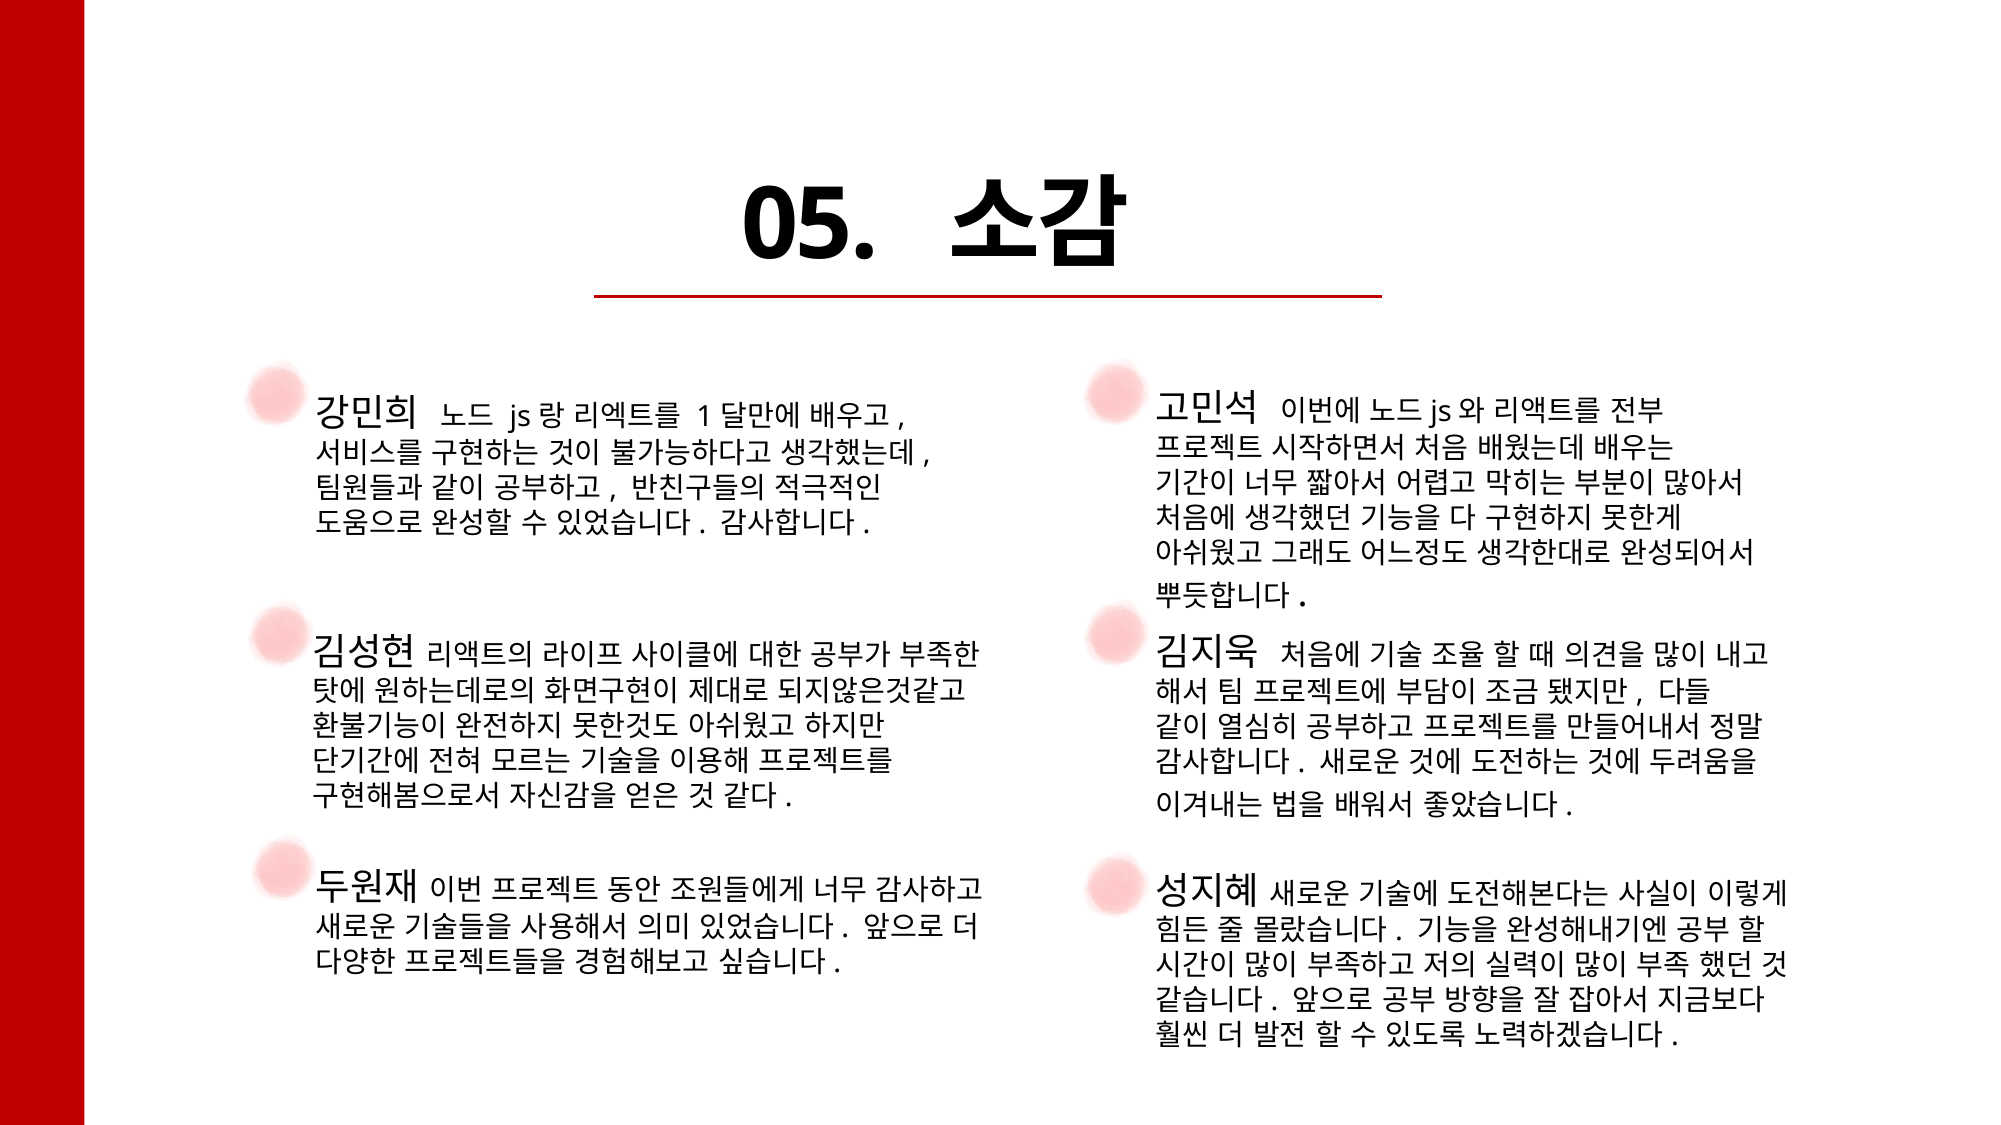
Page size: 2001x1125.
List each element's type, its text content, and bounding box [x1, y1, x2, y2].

text_box 성지혜 새로운 기술에 도전해본다는 사실이 이렇게 힘든 줄 몰랐습니다. 기능을 완성해내기엔 공부 할 시간이 많이 부족하고 저의 실력이 많이 부족 했던 것 같습니다. 앞으로 공부 방향을 잘 잡아서 지금보다 훨씬 더 발전 할 수 있도록 노력하겠습니다. [1140, 859, 1809, 1059]
text_box [0, 0, 85, 1125]
text_box 강민희 노드 js랑 리엑트를 1달만에 배우고, 서비스를 구현하는 것이 불가능하다고 생각했는데, 팀원들과 같이 공부하고, 반친구들의 적극적인 도움으로 완성할 수 있었습니다. 감사합니다. [301, 381, 1000, 547]
text_box 05. 소감 [727, 151, 1634, 286]
text_box 김지욱 처음에 기술 조율 할 때 의견을 많이 내고 해서 팀 프로젝트에 부담이 조금 됐지만, 다들 같이 열심히 공부하고 프로젝트를 만들어내서 정말 감사합니다. 새로운 것에 도전하는 것에 두려움을 이겨내는 법을 배워서 좋았습니다. [1140, 620, 1787, 831]
picture [1077, 591, 1163, 677]
picture [1076, 843, 1162, 928]
text_box 김성현 리액트의 라이프 사이클에 대한 공부가 부족한 탓에 원하는데로의 화면구현이 제대로 되지않은것같고 환불기능이 완전하지 못한것도 아쉬웠고 하지만 단기간에 전혀 모르는 기술을 이용해 프로젝트를 구현해봄으로서 자신감을 얻은 것 같다. [297, 620, 1013, 820]
picture [244, 826, 329, 911]
text_box 고민석 이번에 노드js와 리액트를 전부 프로젝트 시작하면서 처음 배웠는데 배우는 기간이 너무 짧아서 어렵고 막히는 부분이 많아서 처음에 생각했던 기능을 다 구현하지 못한게 아쉬웠고 그래도 어느정도 생각한대로 완성되어서 뿌듯합니다. [1140, 376, 1772, 620]
picture [237, 352, 322, 437]
picture [241, 592, 326, 677]
text_box 두원재 이번 프로젝트 동안 조원들에게 너무 감사하고 새로운 기술들을 사용해서 의미 있었습니다. 앞으로 더 다양한 프로젝트들을 경험해보고 싶습니다. [300, 855, 1000, 986]
picture [1076, 350, 1162, 436]
